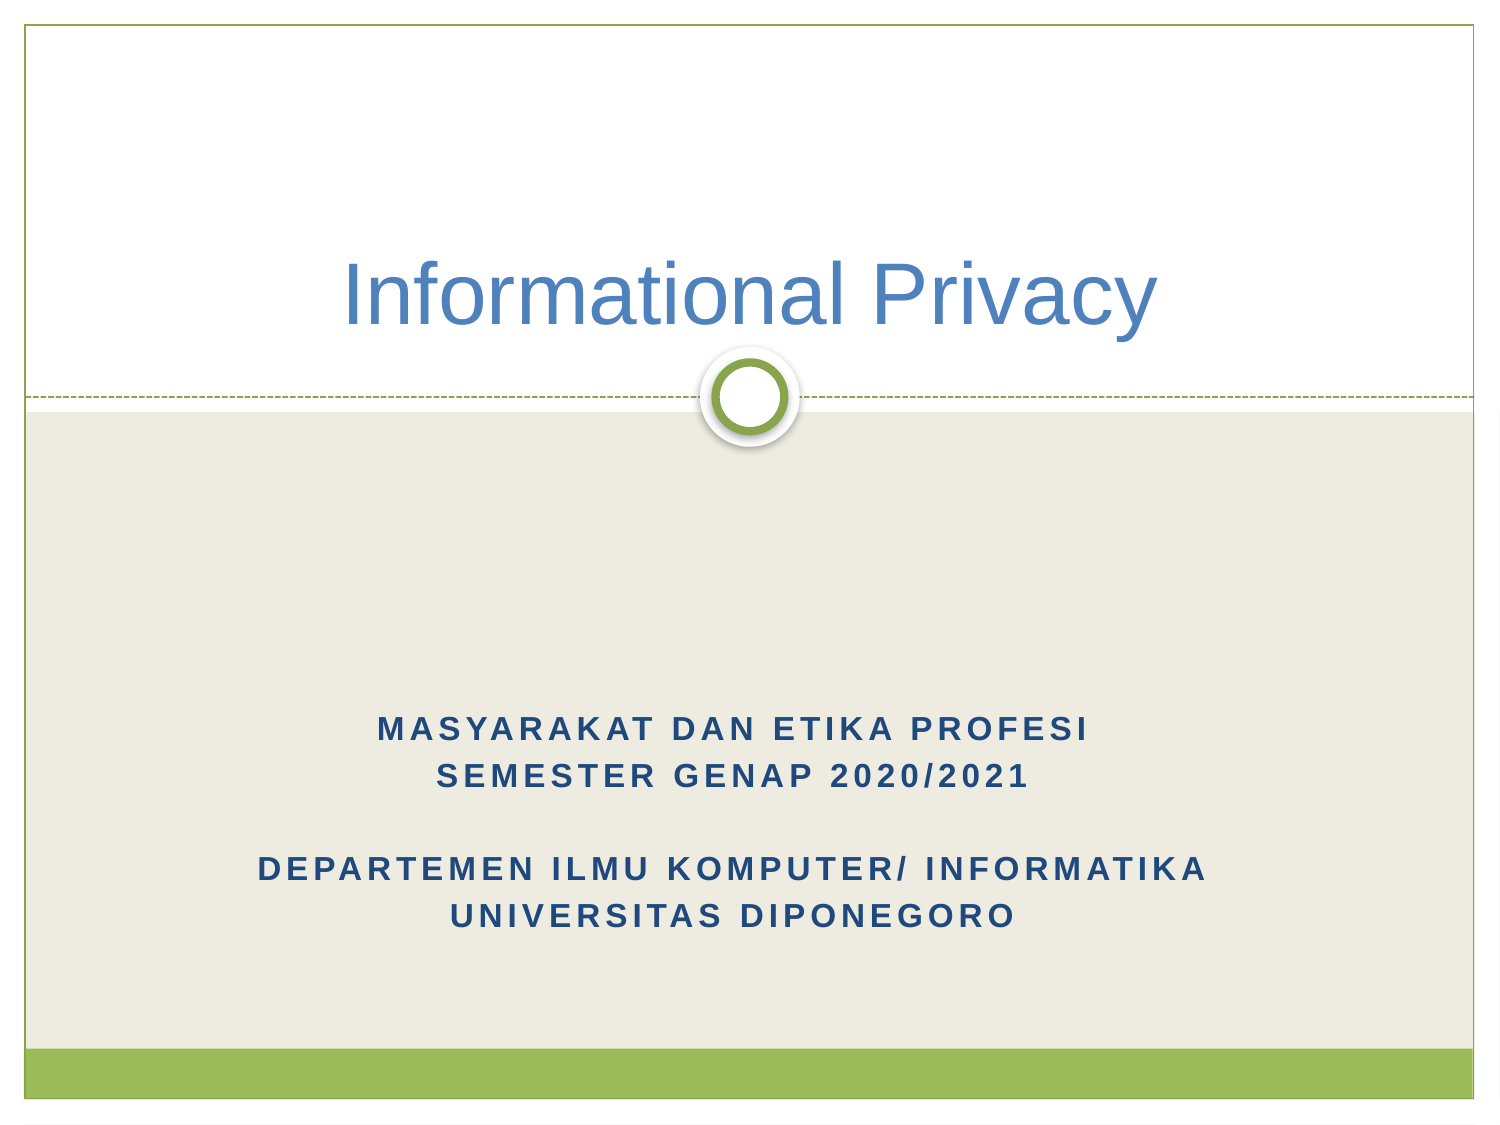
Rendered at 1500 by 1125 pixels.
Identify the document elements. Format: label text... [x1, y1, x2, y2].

text_box Informational Privacy [112, 62, 1388, 350]
text_box Masyarakat dan ETIKA profesi Semester genap 2020/2021 Departemen ilmu komputer/ informatika Universitas diponegoro [135, 700, 1329, 988]
